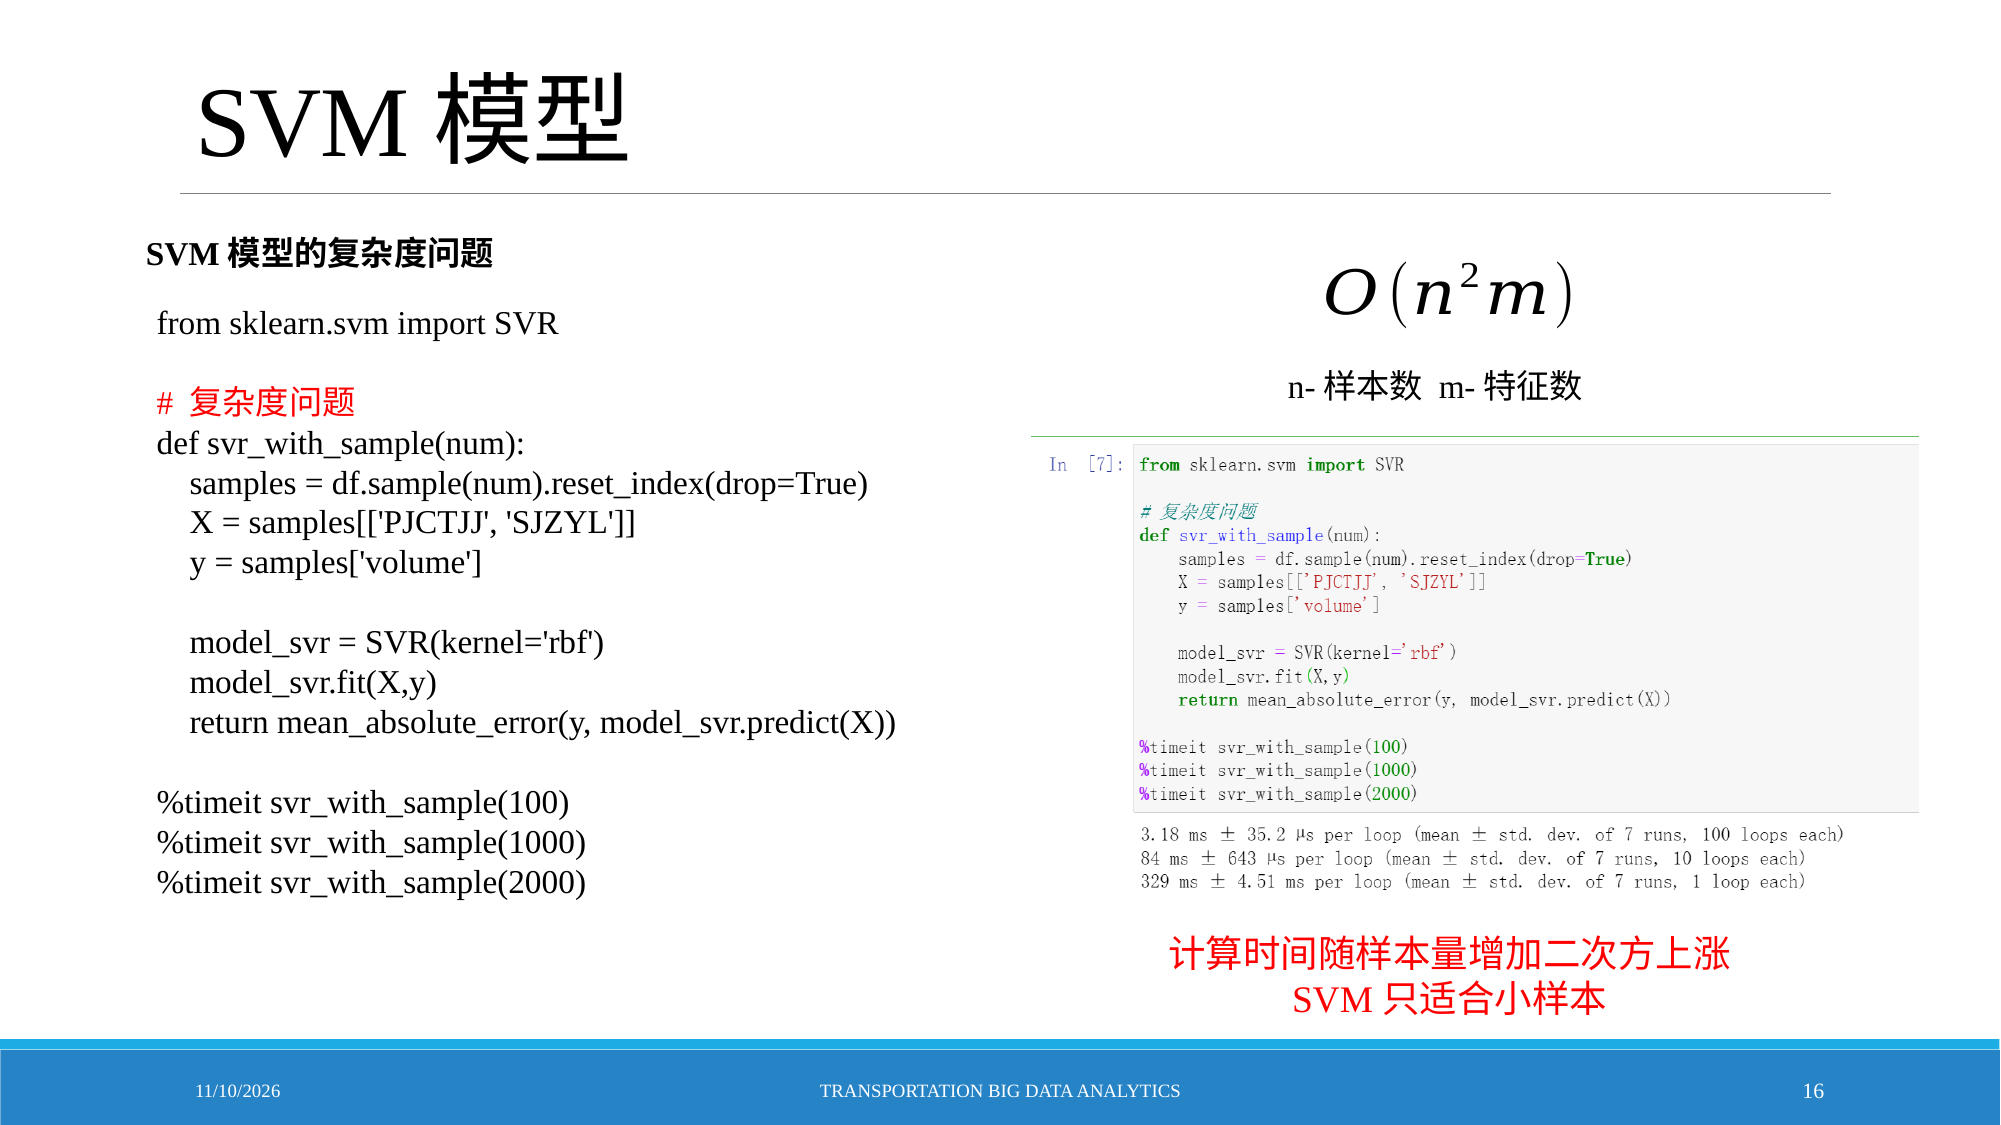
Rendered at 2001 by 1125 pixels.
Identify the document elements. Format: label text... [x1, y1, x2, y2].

text_box n-样本数 m-特征数 [1031, 358, 1840, 413]
picture [1031, 431, 1919, 908]
slide_number 16 [1624, 1059, 1840, 1120]
text_box from sklearn.svm import SVR # 复杂度问题 def svr_with_sample(num): samples = df.sample(num).reset_index(drop=True) X = samples[['PJCTJJ', 'SJZYL']] y = samples['volume'] model_svr = SVR(kernel='rbf') model_svr.fit(X,y) return mean_absolute_error(y, model_svr.predict(X)) %timeit svr_with_sample(100) %timeit svr_with_sample(1000) %timeit svr_with_sample(2000) [141, 293, 950, 908]
footer Transportation Big Data Analytics [604, 1059, 1396, 1120]
title SVM模型 [180, 20, 1830, 185]
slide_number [180, 1059, 586, 1120]
text_box 计算时间随样本量增加二次方上涨 SVM只适合小样本 [949, 922, 1950, 1028]
list SVM模型的复杂度问题 [130, 229, 939, 951]
